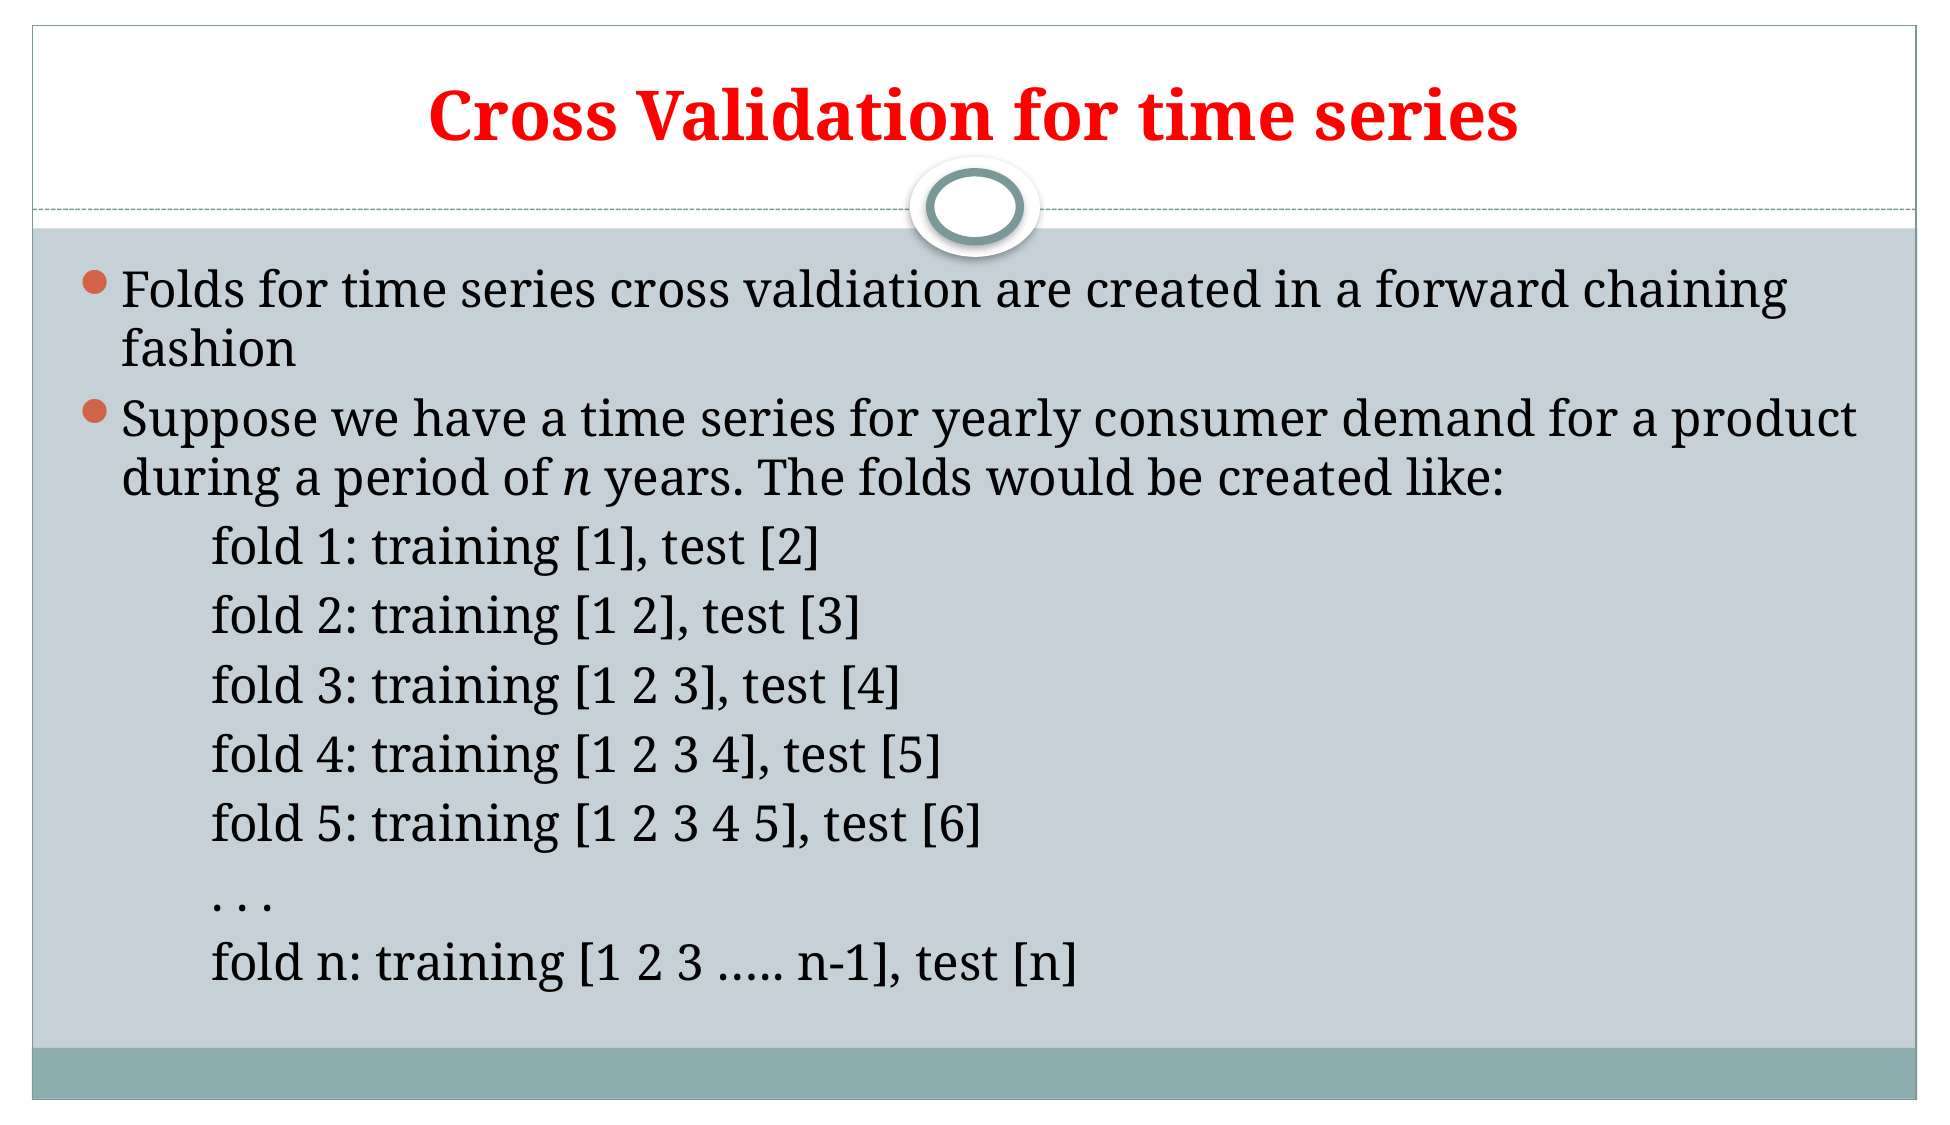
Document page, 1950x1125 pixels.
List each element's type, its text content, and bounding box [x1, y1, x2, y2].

title Cross Validation for time series [64, 37, 1885, 162]
list Folds for time series cross valdiation are created in a forward chaining fashion Suppose we have a time series for yearly consumer demand for a product during a period of n years. The folds would be created like: fold 1: training [1], test [2] fold 2: training [1 2], test [3] fold 3: training [1 2 3], test [4] fold 4: training [1 2 3 4], test [5] fold 5: training [1 2 3 4 5], test [6] . . . fold n: training [1 2 3 ….. n-1], test [n] [64, 250, 1878, 1001]
